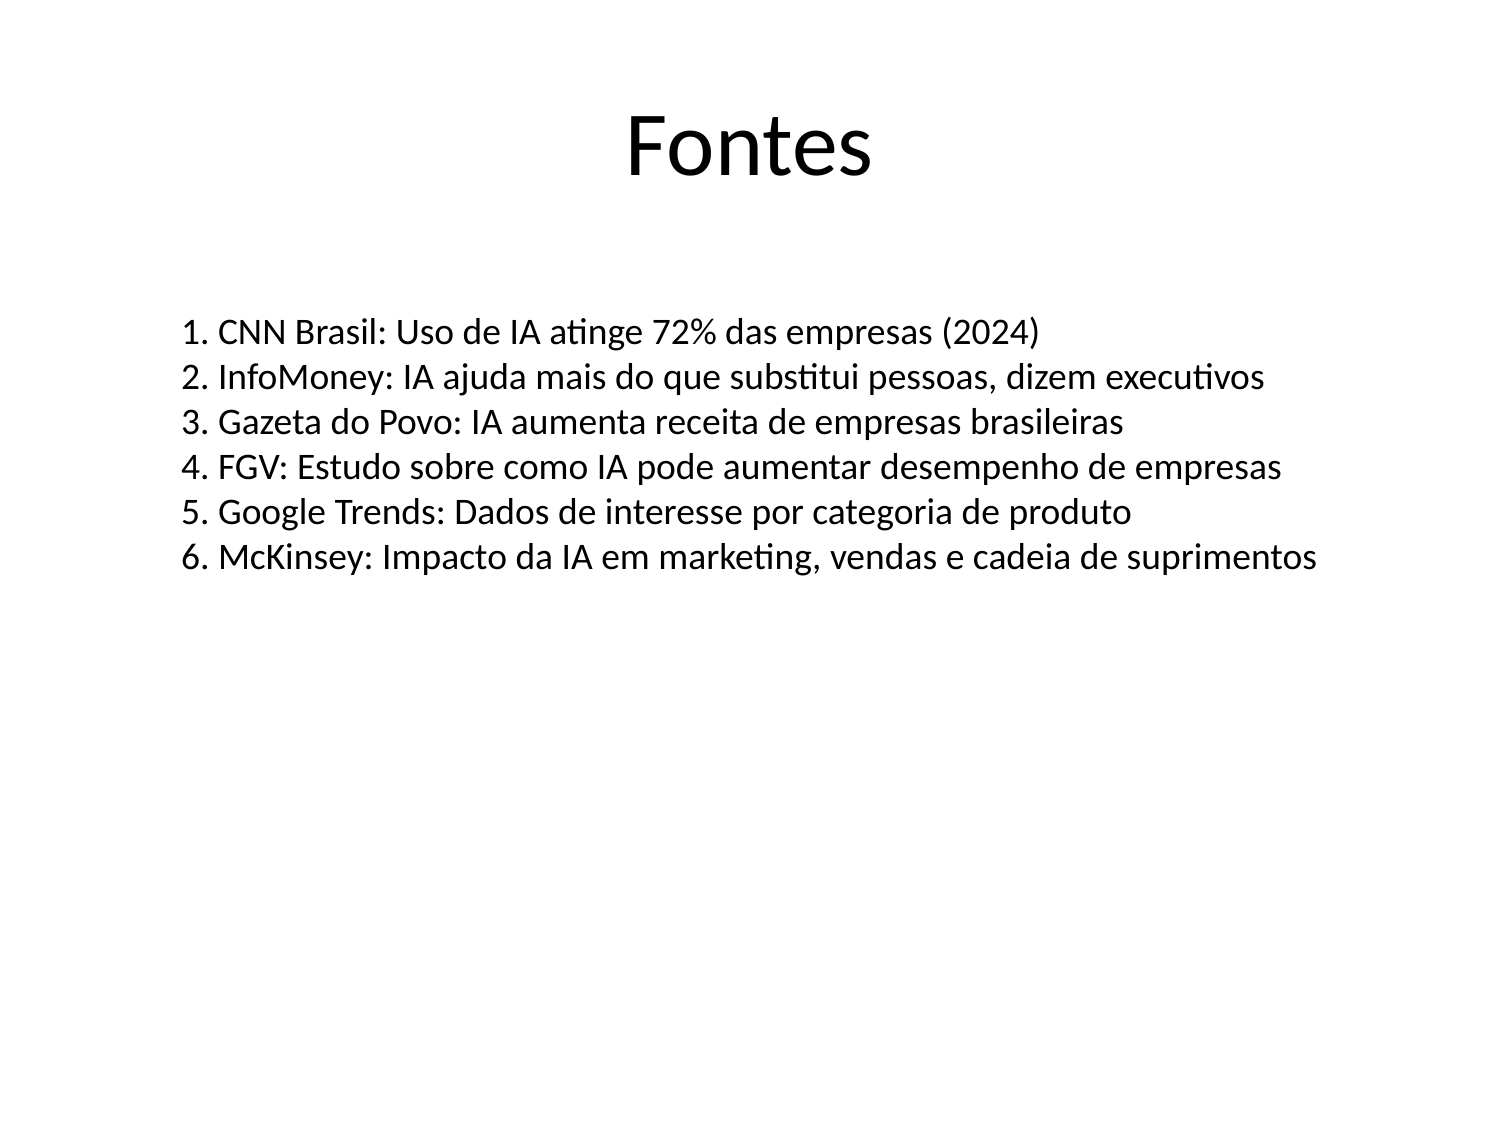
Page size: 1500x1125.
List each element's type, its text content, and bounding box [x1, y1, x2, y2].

text_box 1. CNN Brasil: Uso de IA atinge 72% das empresas (2024) 2. InfoMoney: IA ajuda mais do que substitui pessoas, dizem executivos 3. Gazeta do Povo: IA aumenta receita de empresas brasileiras 4. FGV: Estudo sobre como IA pode aumentar desempenho de empresas 5. Google Trends: Dados de interesse por categoria de produto 6. McKinsey: Impacto da IA em marketing, vendas e cadeia de suprimentos [166, 299, 1334, 585]
title Fontes [75, 45, 1425, 233]
